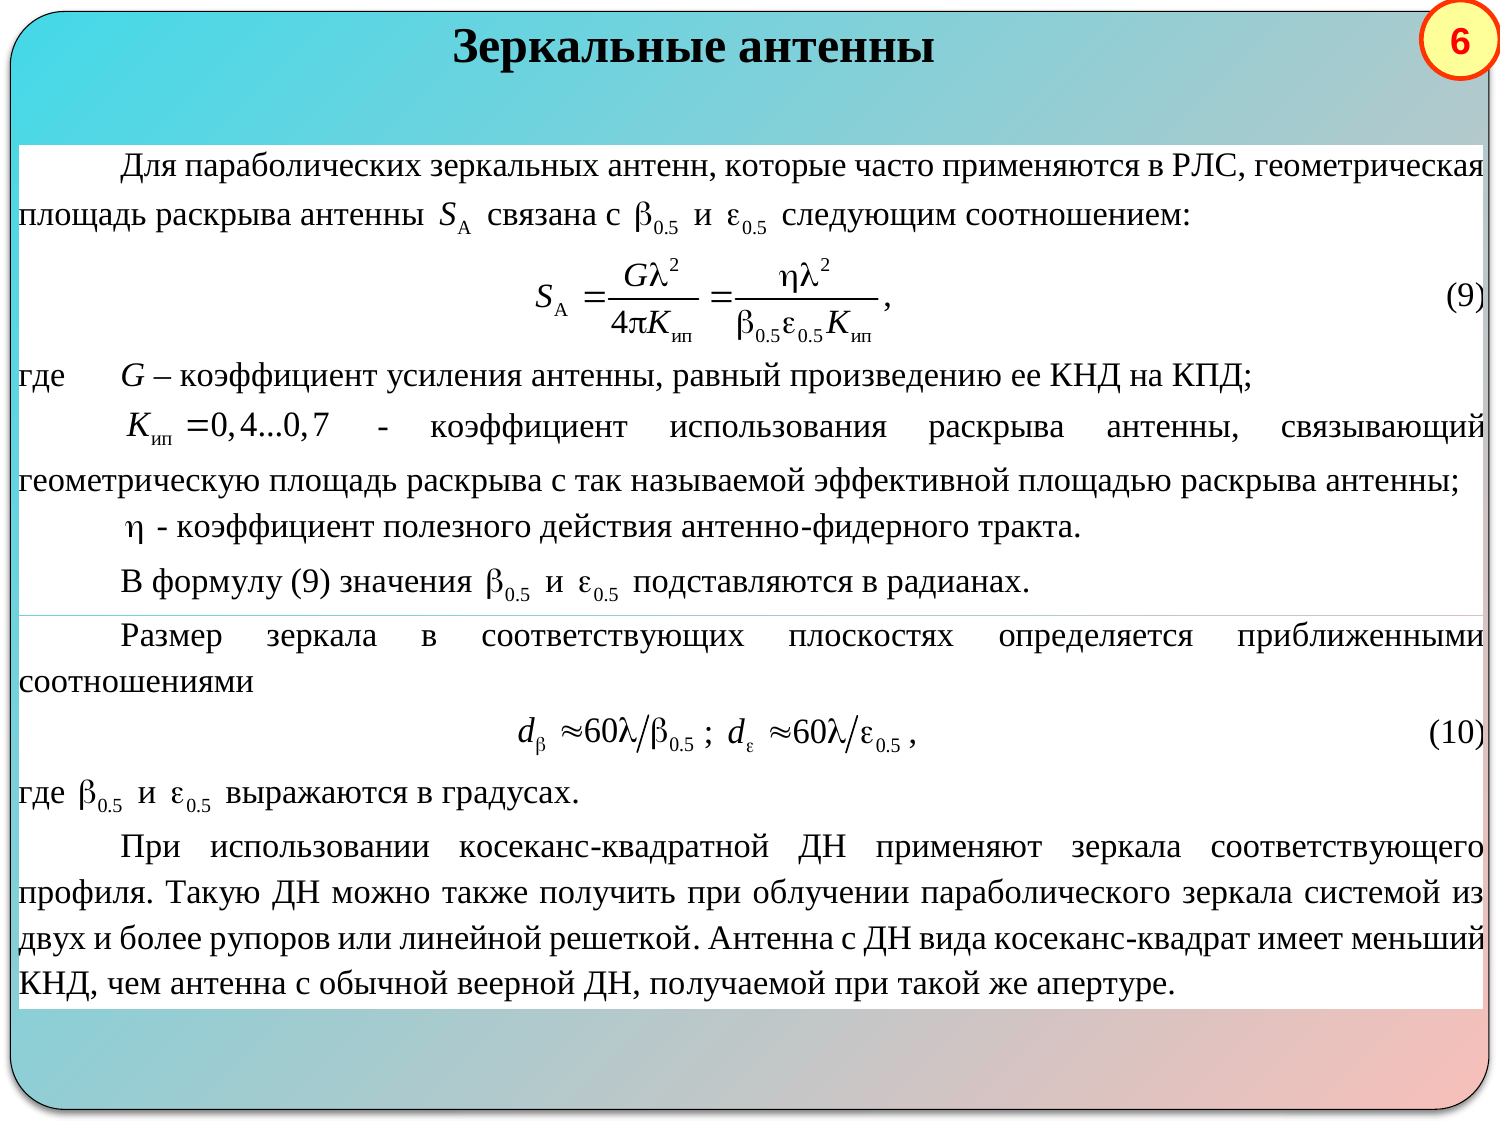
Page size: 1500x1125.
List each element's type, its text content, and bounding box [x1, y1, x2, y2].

text_box Зеркальные антенны [437, 4, 952, 80]
text_box 6 [1421, 1, 1500, 79]
picture [18, 144, 1484, 1011]
